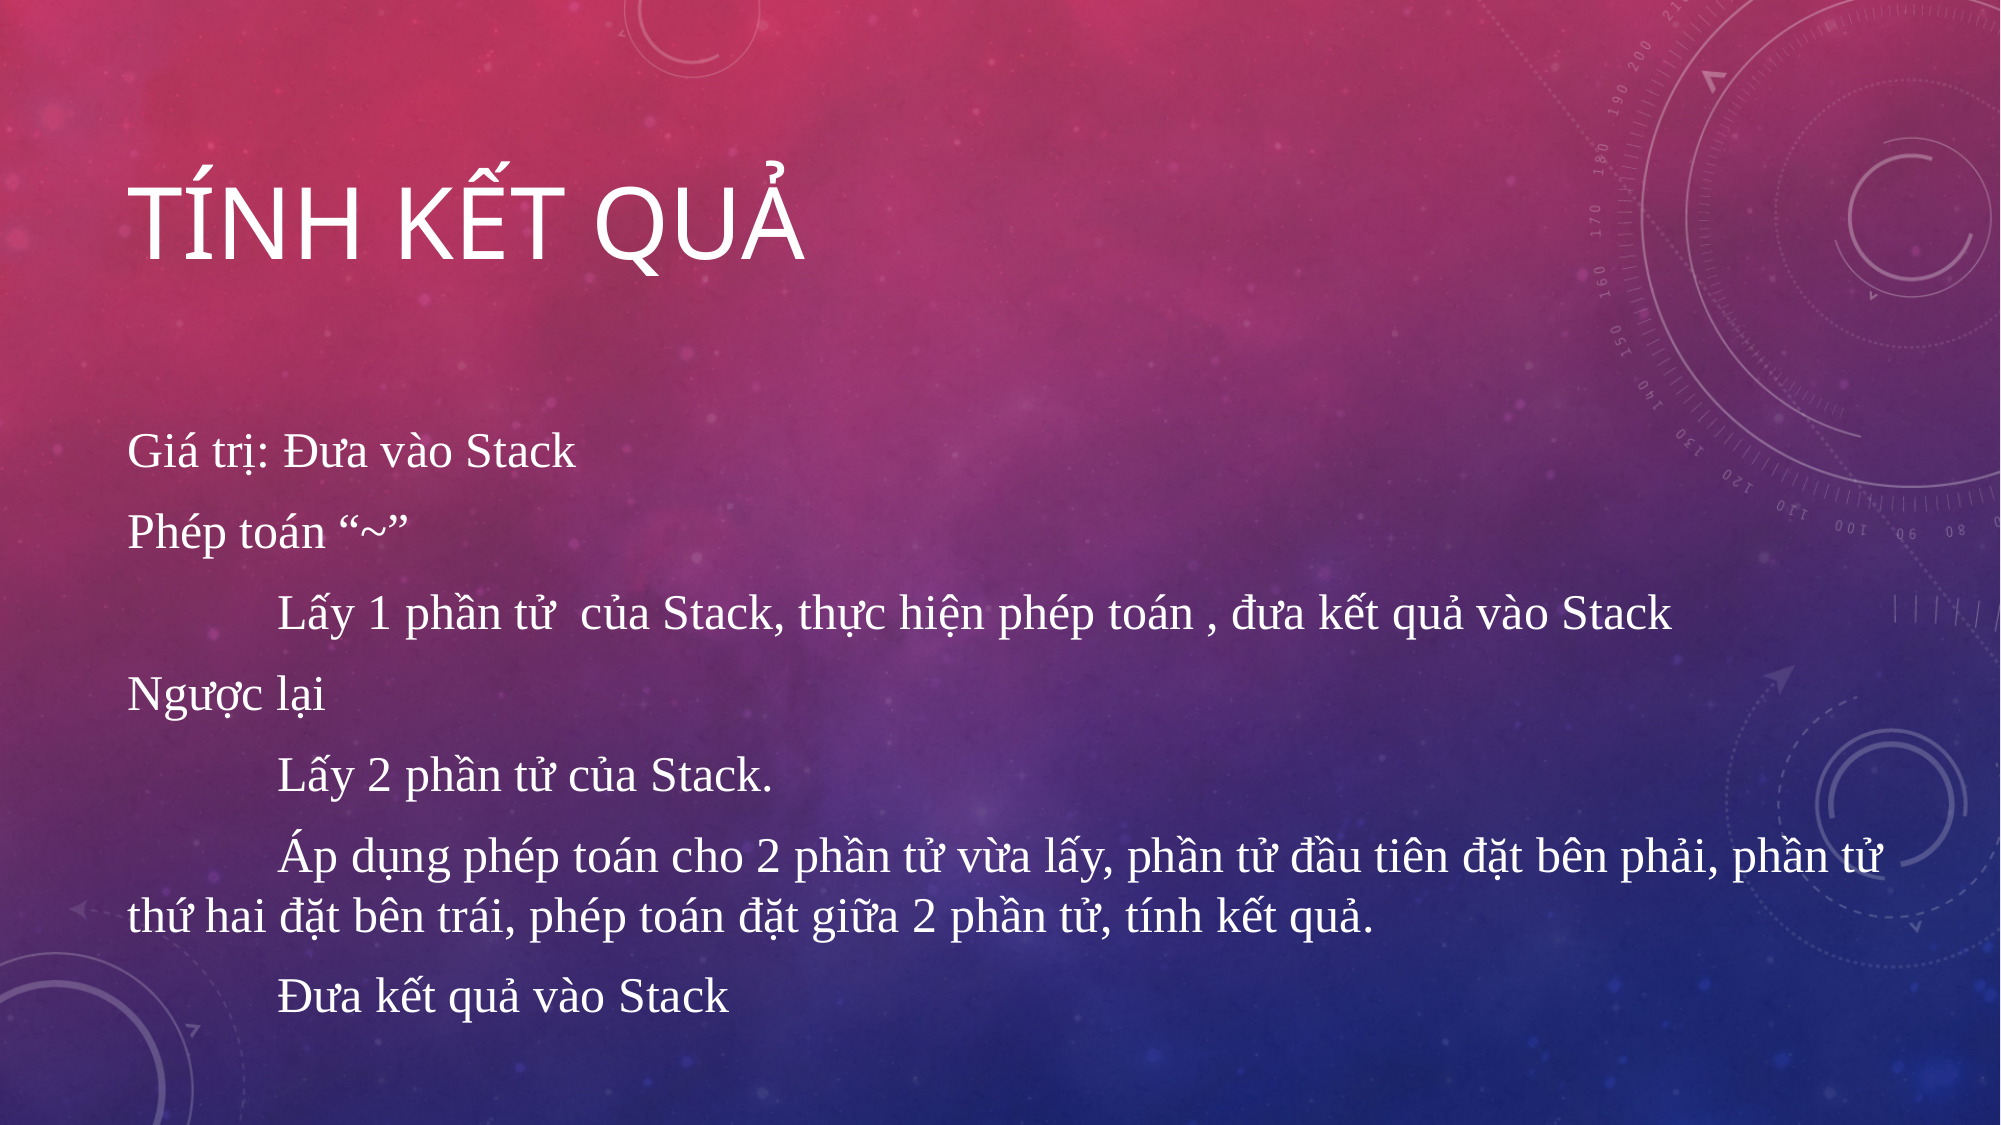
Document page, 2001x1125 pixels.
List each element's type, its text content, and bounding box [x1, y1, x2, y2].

title TÍNH KẾT QUẢ [112, 99, 1775, 339]
picture [0, 0, 2001, 1125]
